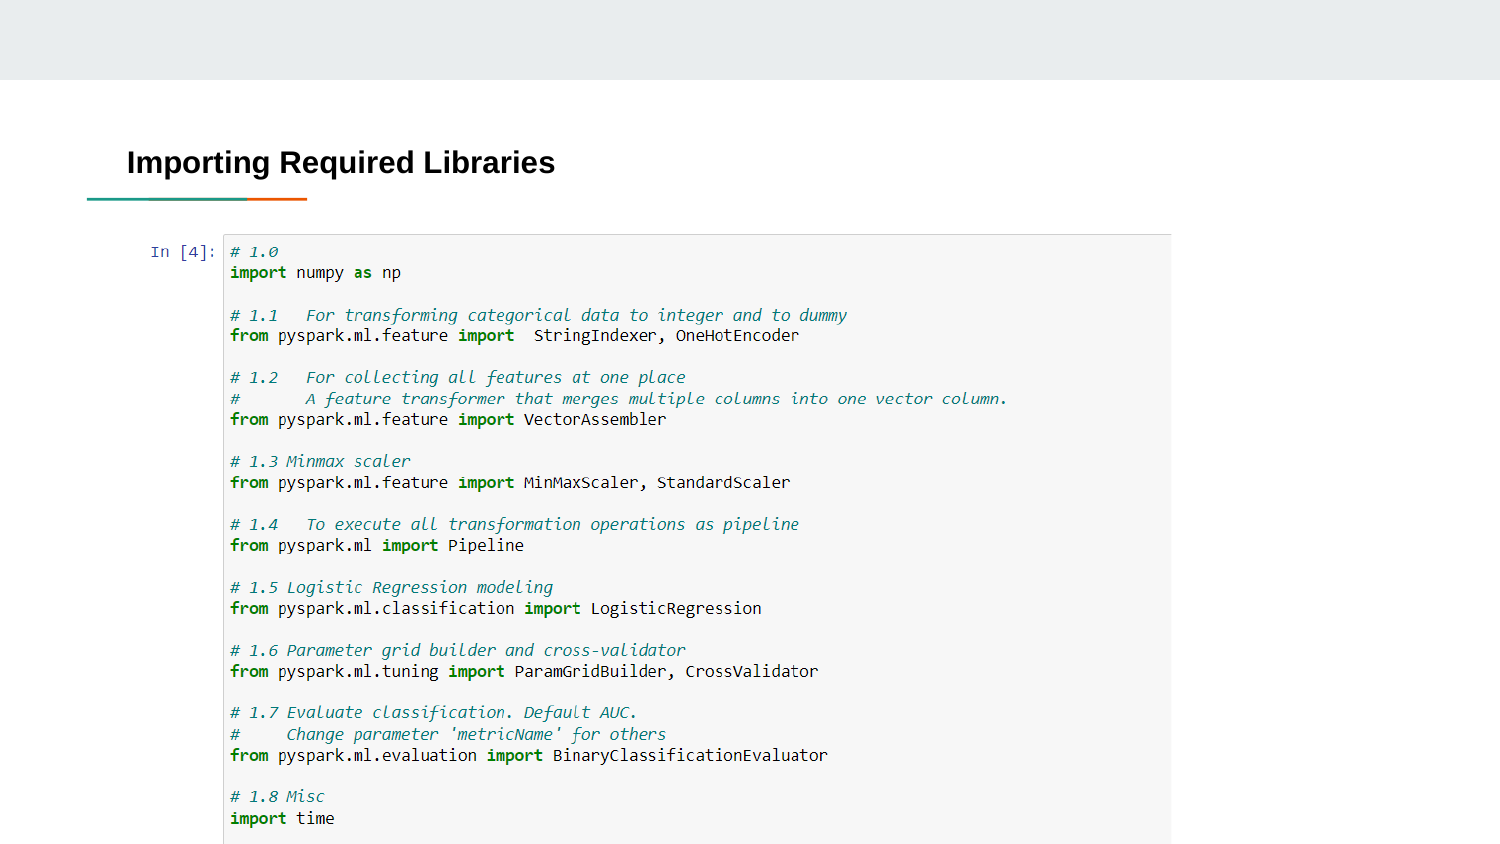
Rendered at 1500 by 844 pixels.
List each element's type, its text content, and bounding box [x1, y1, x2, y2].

text_box Importing Required Libraries [111, 108, 955, 195]
picture [133, 228, 1172, 844]
